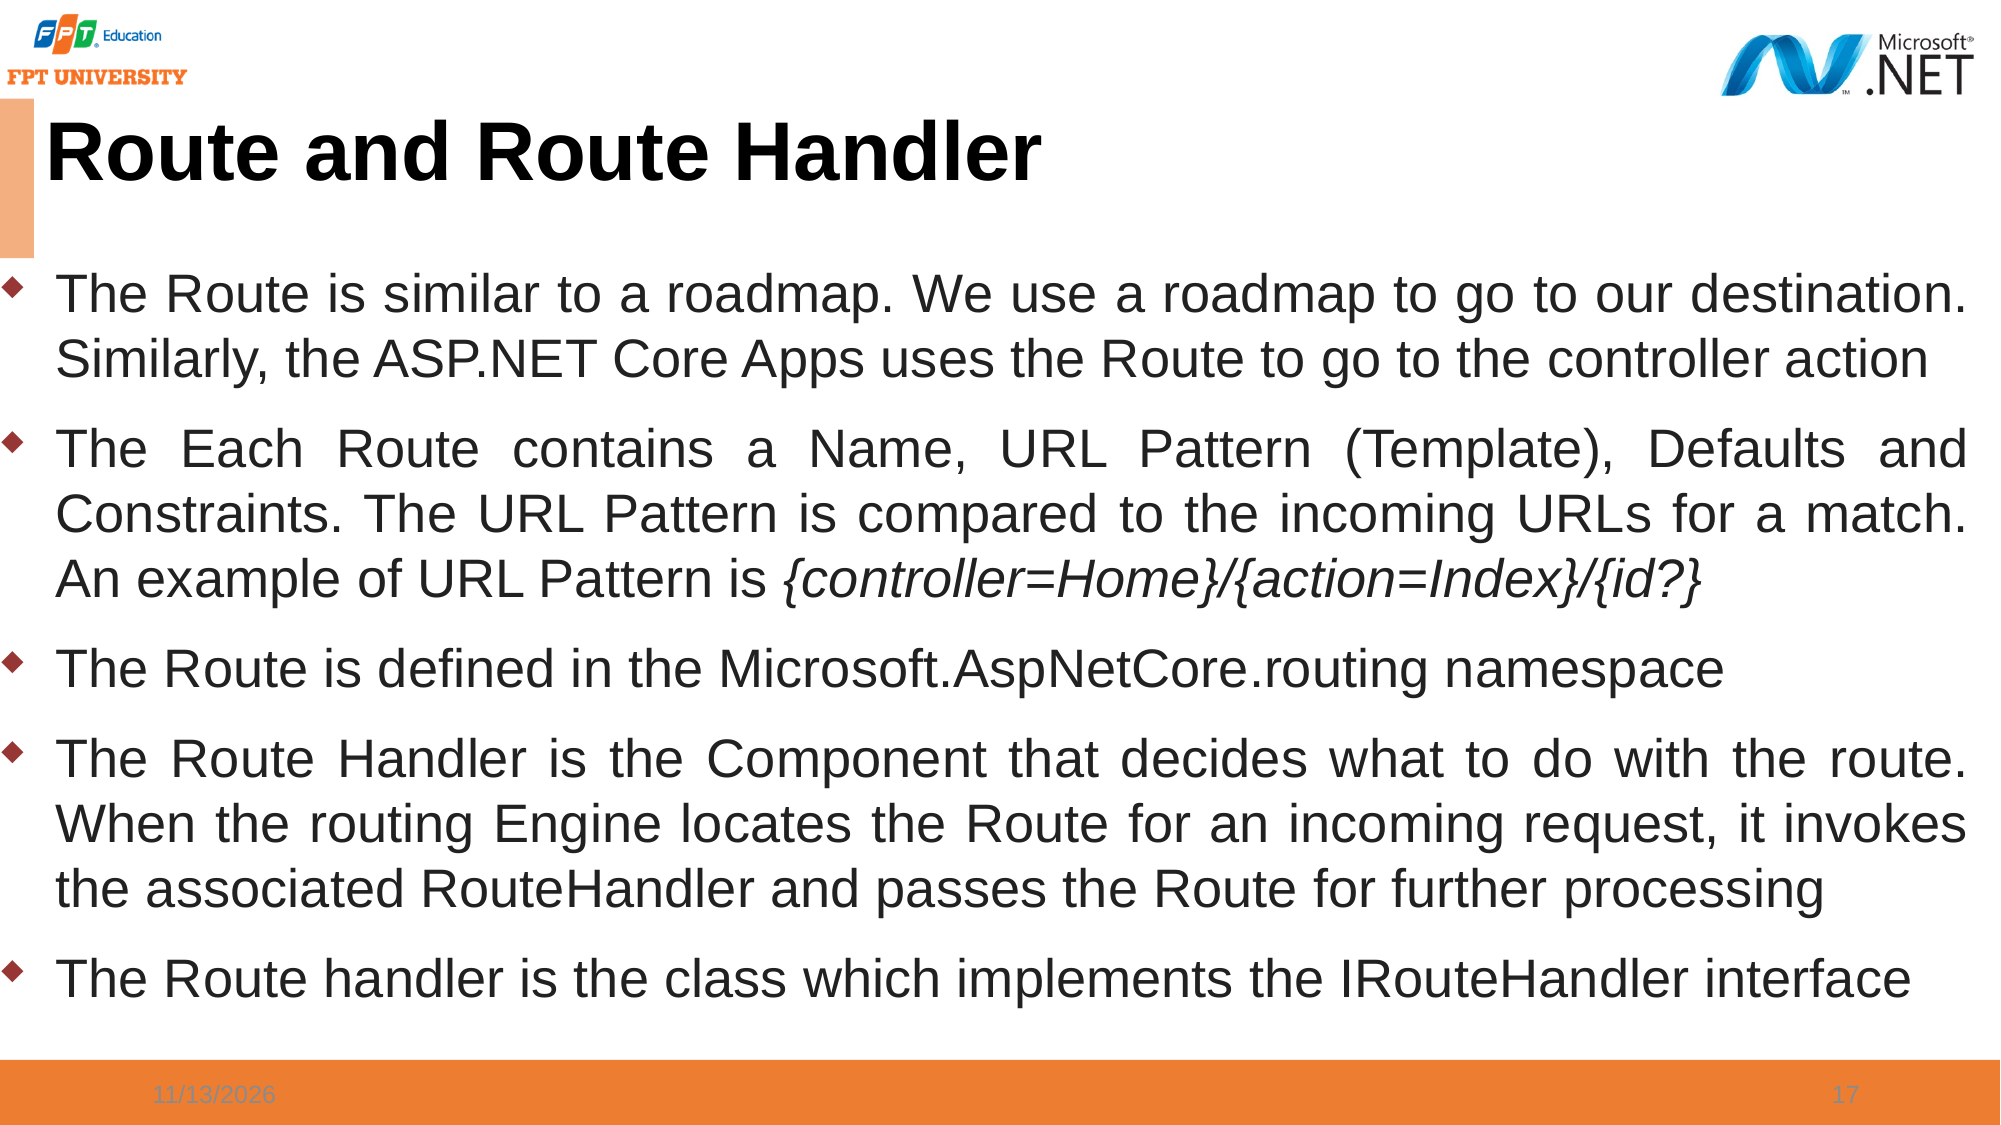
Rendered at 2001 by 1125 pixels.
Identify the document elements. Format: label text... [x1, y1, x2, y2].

slide_number 17 [1424, 1063, 1875, 1123]
picture [0, 0, 194, 95]
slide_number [137, 1063, 588, 1123]
text_box The Route is similar to a roadmap. We use a roadmap to go to our destination. Similarly, the ASP.NET Core Apps uses the Route to go to the controller action The Each Route contains a Name, URL Pattern (Template), Defaults and Constraints. The URL Pattern is compared to the incoming URLs for a match. An example of URL Pattern is {controller=Home}/{action=Index}/{id?} The Route is defined in the Microsoft.AspNetCore.routing namespace The Route Handler is the Component that decides what to do with the route. When the routing Engine locates the Route for an incoming request, it invokes the associated RouteHandler and passes the Route for further processing The Route handler is the class which implements the IRouteHandler interface [0, 250, 1987, 1016]
picture [1685, 0, 2001, 129]
text_box Route and Route Handler [31, 101, 2000, 207]
